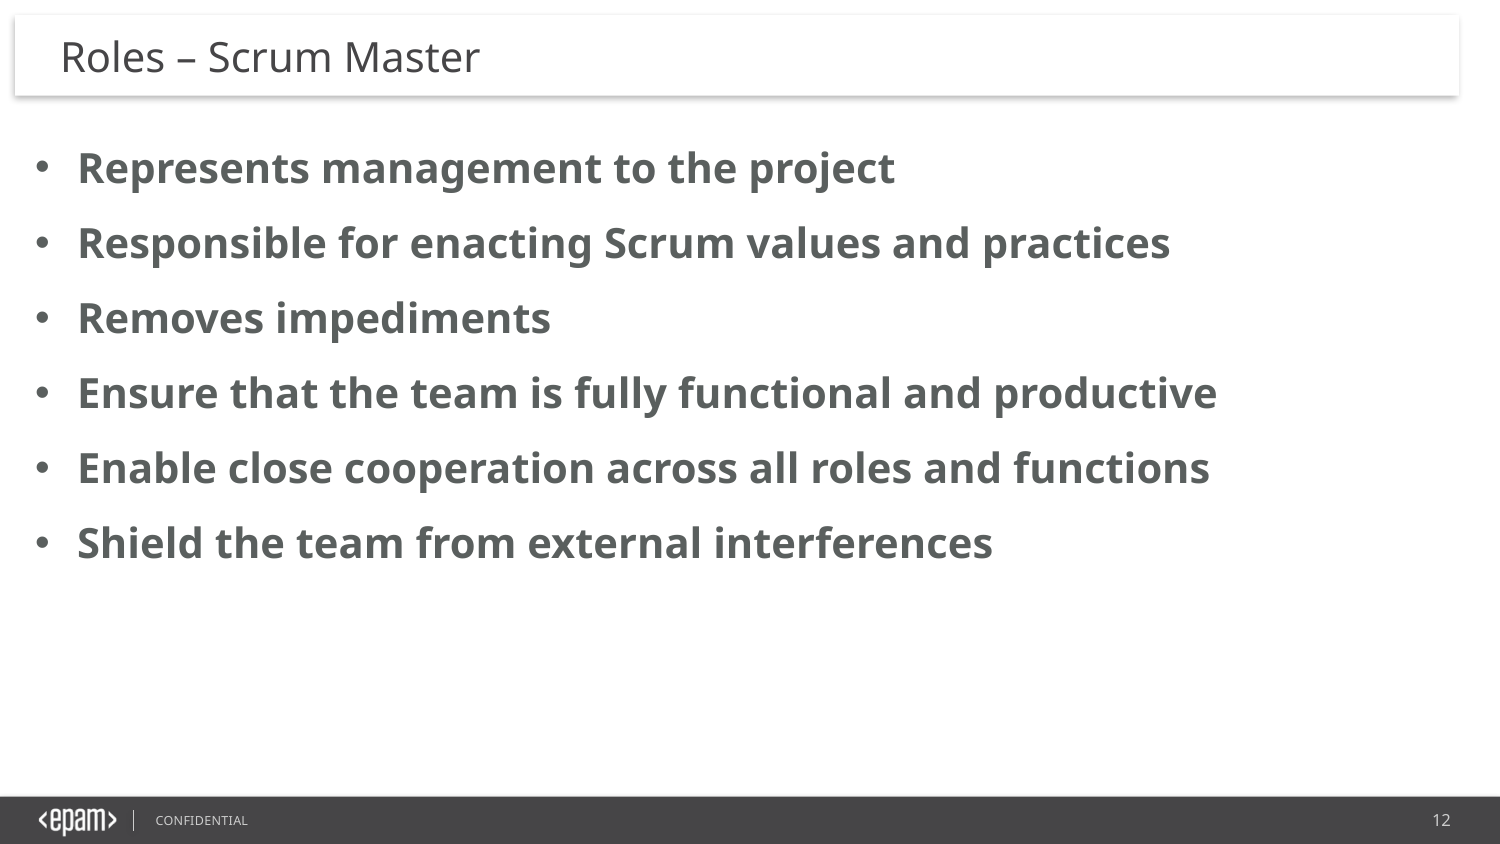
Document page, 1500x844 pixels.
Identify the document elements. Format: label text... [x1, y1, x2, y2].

list Represents management to the project Responsible for enacting Scrum values and practices Removes impediments Ensure that the team is fully functional and productive Enable close cooperation across all roles and functions Shield the team from external interferences [20, 134, 1459, 714]
title Roles – Scrum Master [15, 15, 1459, 96]
picture [38, 808, 117, 837]
